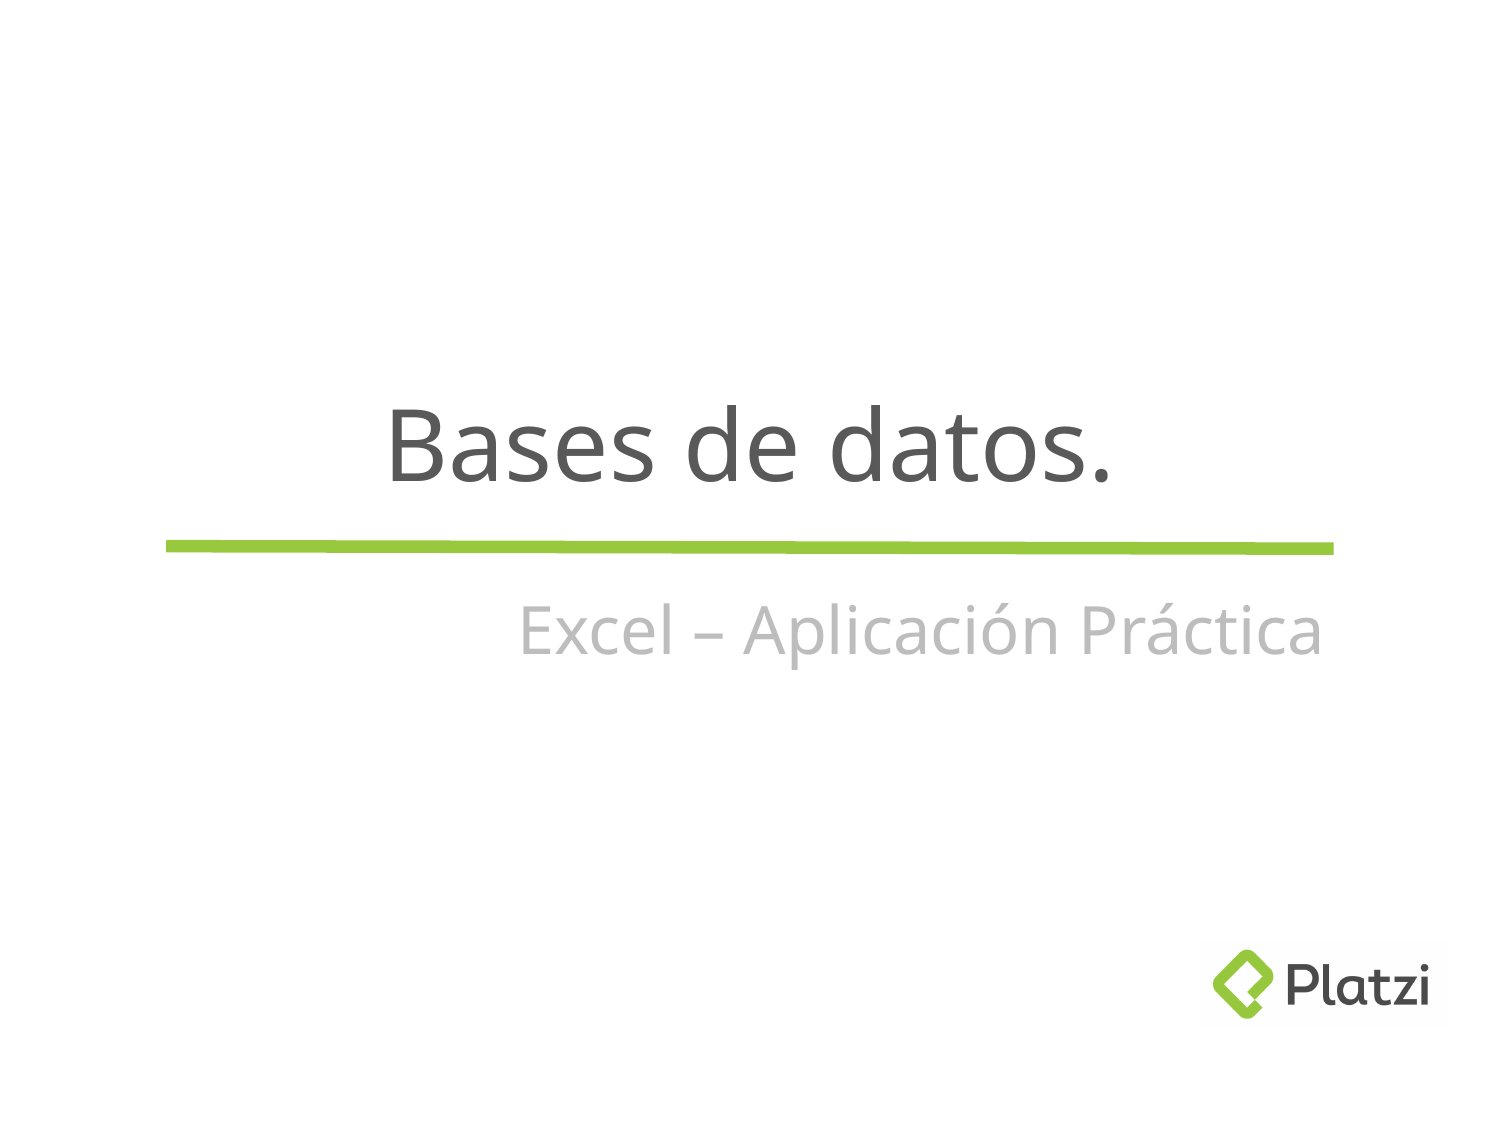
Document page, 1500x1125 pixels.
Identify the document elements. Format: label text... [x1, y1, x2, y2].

title Excel – Aplicación Práctica [0, 553, 1342, 683]
text_box Bases de datos. [51, 317, 1449, 517]
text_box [165, 545, 1334, 549]
picture [1198, 941, 1450, 1027]
